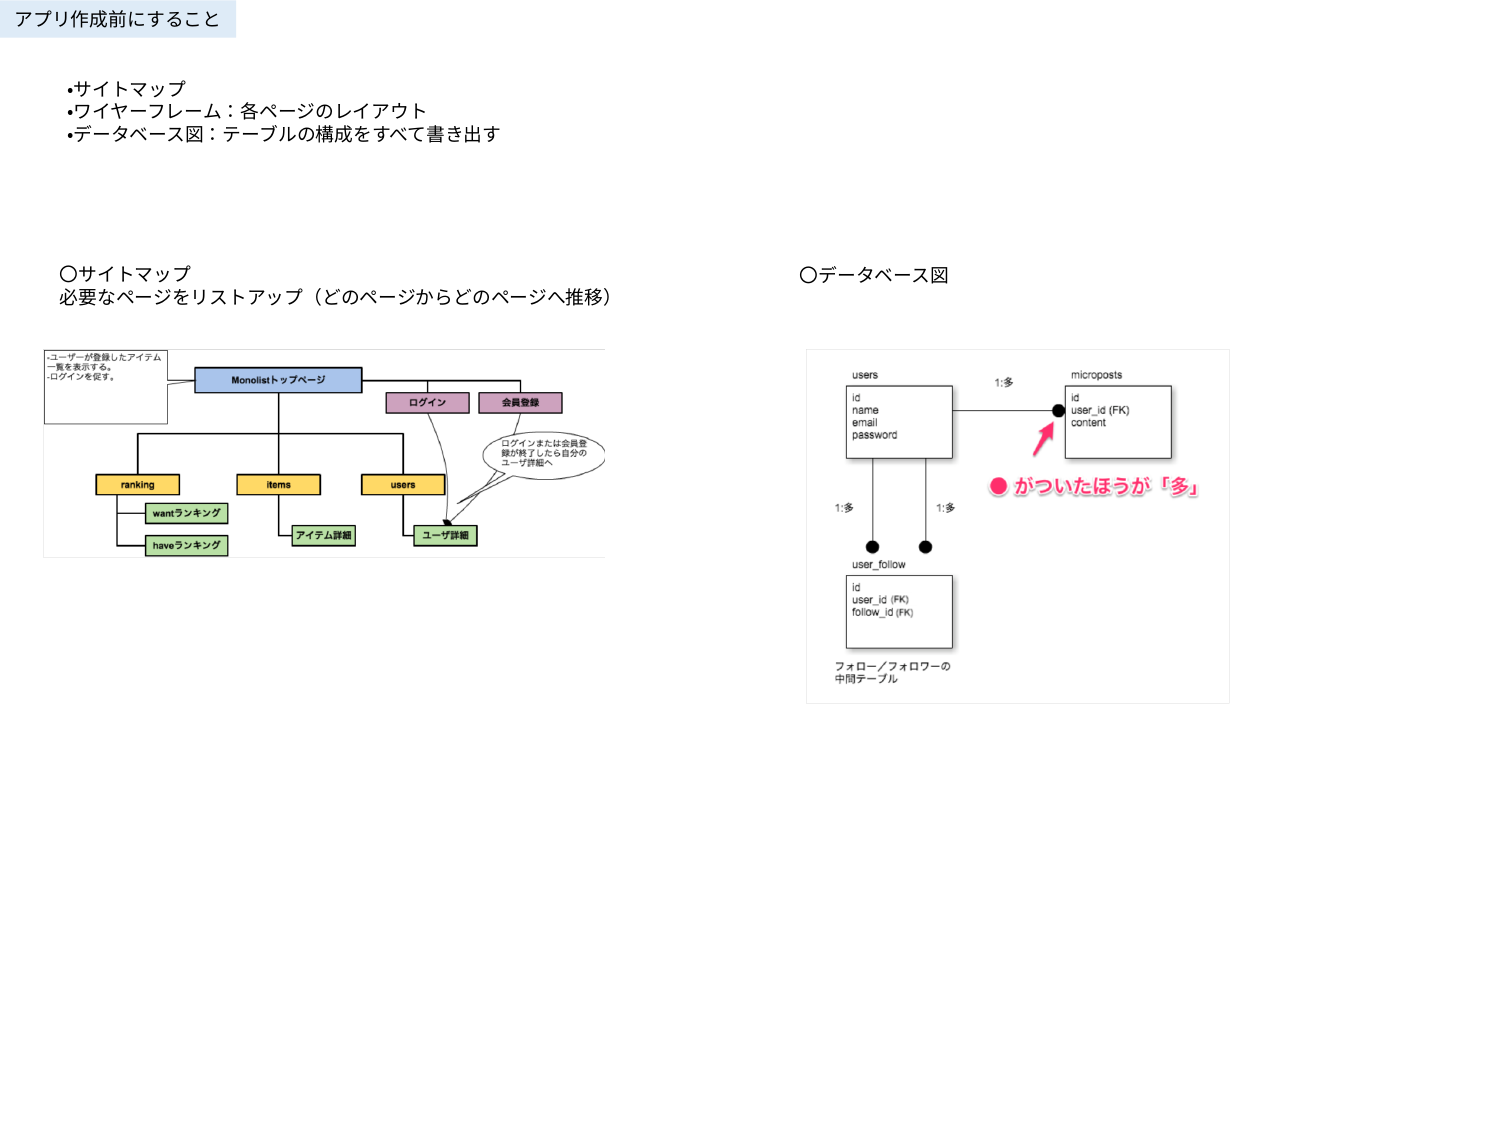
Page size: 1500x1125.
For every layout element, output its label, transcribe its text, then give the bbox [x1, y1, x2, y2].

text_box 〇サイトマップ 必要なページをリストアップ（どのページからどのページへ推移） [45, 255, 637, 316]
text_box 〇データベース図 [784, 255, 964, 294]
text_box アプリ作成前にすること [0, 0, 237, 38]
picture [41, 345, 605, 559]
picture [804, 345, 1231, 704]
text_box ・サイトマップ ・ワイヤーフレーム：各ページのレイアウト ・データベース図：テーブルの構成をすべて書き出す [52, 69, 516, 153]
